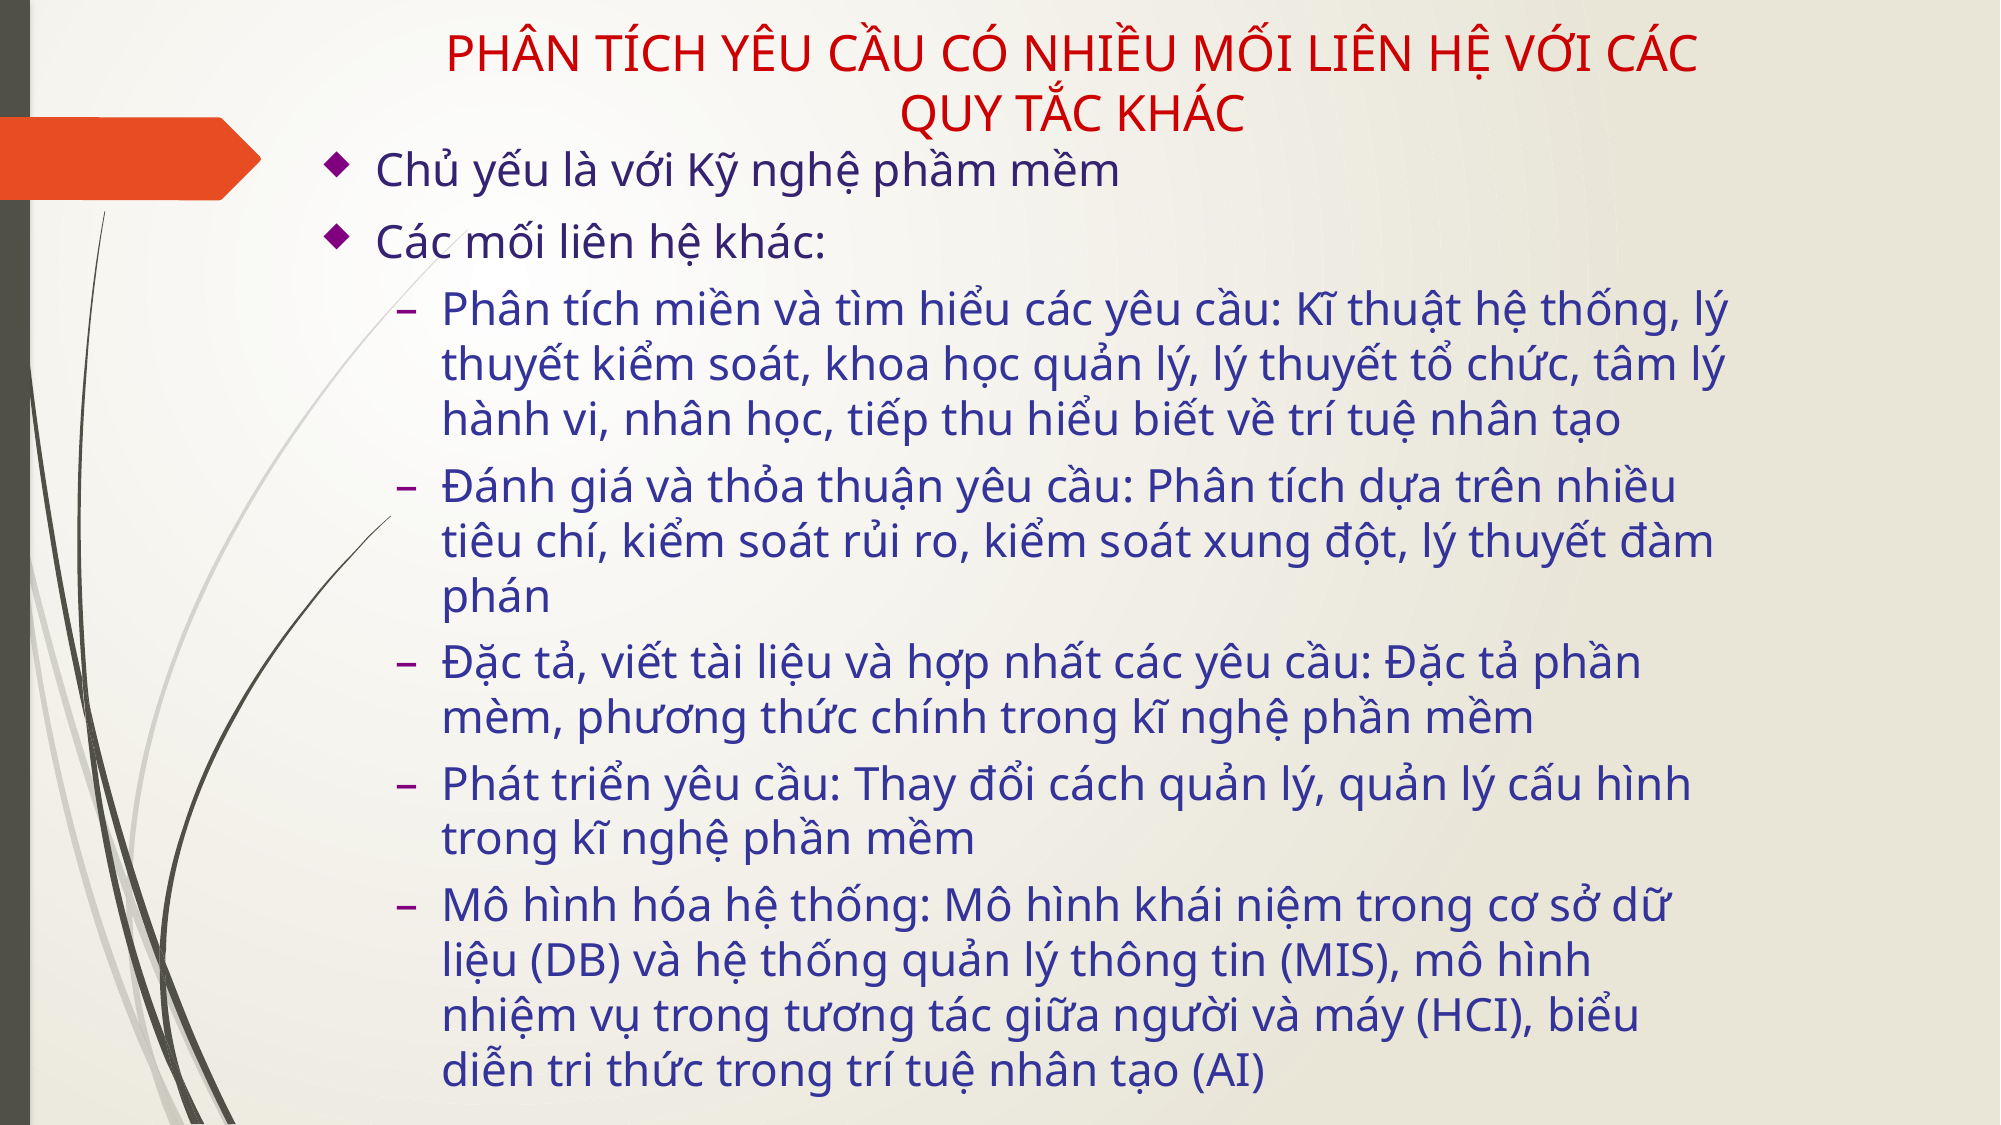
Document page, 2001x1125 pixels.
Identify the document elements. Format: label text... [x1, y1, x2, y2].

text_box PHÂN TÍCH YÊU CẦU CÓ NHIỀU MỐI LIÊN HỆ VỚI CÁC QUY TẮC KHÁC [395, 18, 1750, 143]
text_box Chủ yếu là với Kỹ nghệ phầm mềm Các mối liên hệ khác: Phân tích miền và tìm hiểu các yêu cầu: Kĩ thuật hệ thống, lý thuyết kiểm soát, khoa học quản lý, lý thuyết tổ chức, tâm lý hành vi, nhân học, tiếp thu hiểu biết về trí tuệ nhân tạo Đánh giá và thỏa thuận yêu cầu: Phân tích dựa trên nhiều tiêu chí, kiểm soát rủi ro, kiểm soát xung đột, lý thuyết đàm phán Đặc tả, viết tài liệu và hợp nhất các yêu cầu: Đặc tả phần mèm, phương thức chính trong kĩ nghệ phần mềm Phát triển yêu cầu: Thay đổi cách quản lý, quản lý cấu hình trong kĩ nghệ phần mềm Mô hình hóa hệ thống: Mô hình khái niệm trong cơ sở dữ liệu (DB) và hệ thống quản lý thông tin (MIS), mô hình nhiệm vụ trong tương tác giữa người và máy (HCI), biểu diễn tri thức trong trí tuệ nhân tạo (AI) [300, 143, 1750, 1088]
